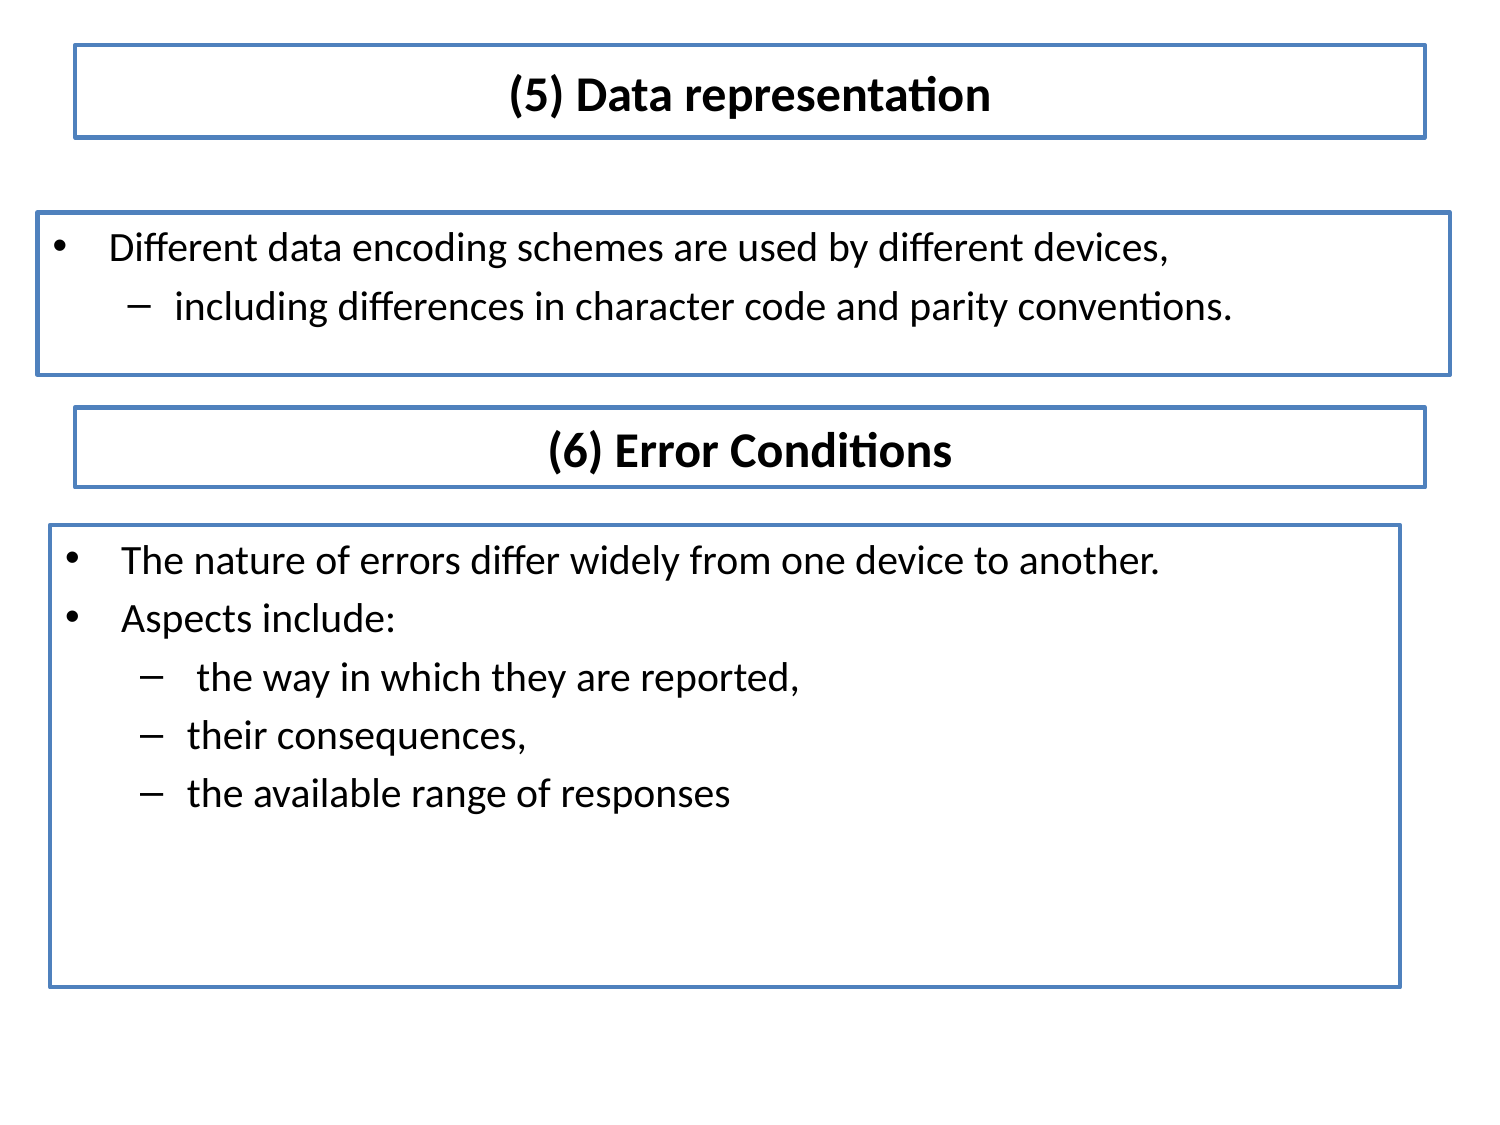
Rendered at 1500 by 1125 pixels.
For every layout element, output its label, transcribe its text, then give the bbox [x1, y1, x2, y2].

list Different data encoding schemes are used by different devices, including differences in character code and parity conventions. [35, 210, 1452, 377]
text_box The nature of errors differ widely from one device to another. Aspects include: the way in which they are reported, their consequences, the available range of responses [48, 523, 1402, 989]
text_box (6) Error Conditions [73, 405, 1427, 489]
title (5) Data representation [73, 43, 1427, 140]
